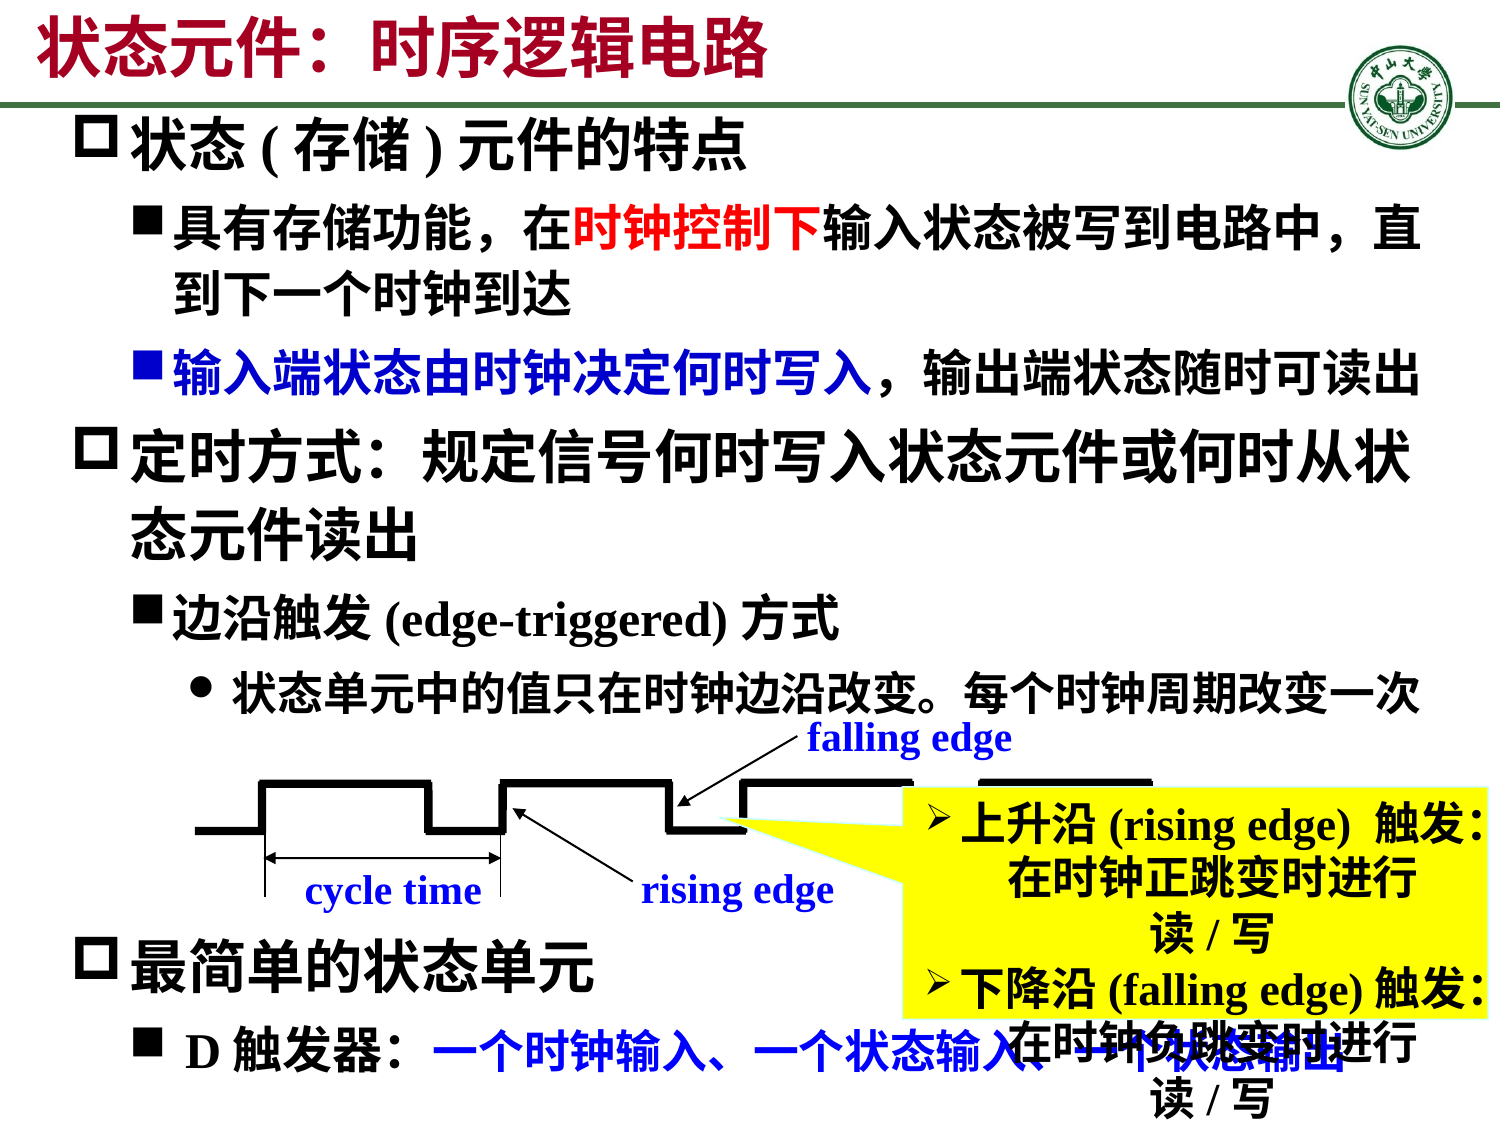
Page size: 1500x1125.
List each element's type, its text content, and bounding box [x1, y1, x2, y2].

title 状态元件：时序逻辑电路 [20, 0, 1125, 94]
text_box 上升沿(rising edge) 触发：在时钟正跳变时进行读/写 下降沿(falling edge)触发：在时钟负跳变时进行读/写 [902, 786, 1489, 1020]
picture [1345, 42, 1455, 93]
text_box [194, 711, 1226, 906]
list 状态(存储)元件的特点 具有存储功能，在时钟控制下输入状态被写到电路中，直到下一个时钟到达 输入端状态由时钟决定何时写入，输出端状态随时可读出 定时方式：规定信号何时写入状态元件或何时从状态元件读出 边沿触发(edge-triggered)方式 状态单元中的值只在时钟边沿改变。每个时钟周期改变一次 最简单的状态单元 D触发器：一个时钟输入、一个状态输入、一个状态输出 [70, 93, 1459, 1032]
